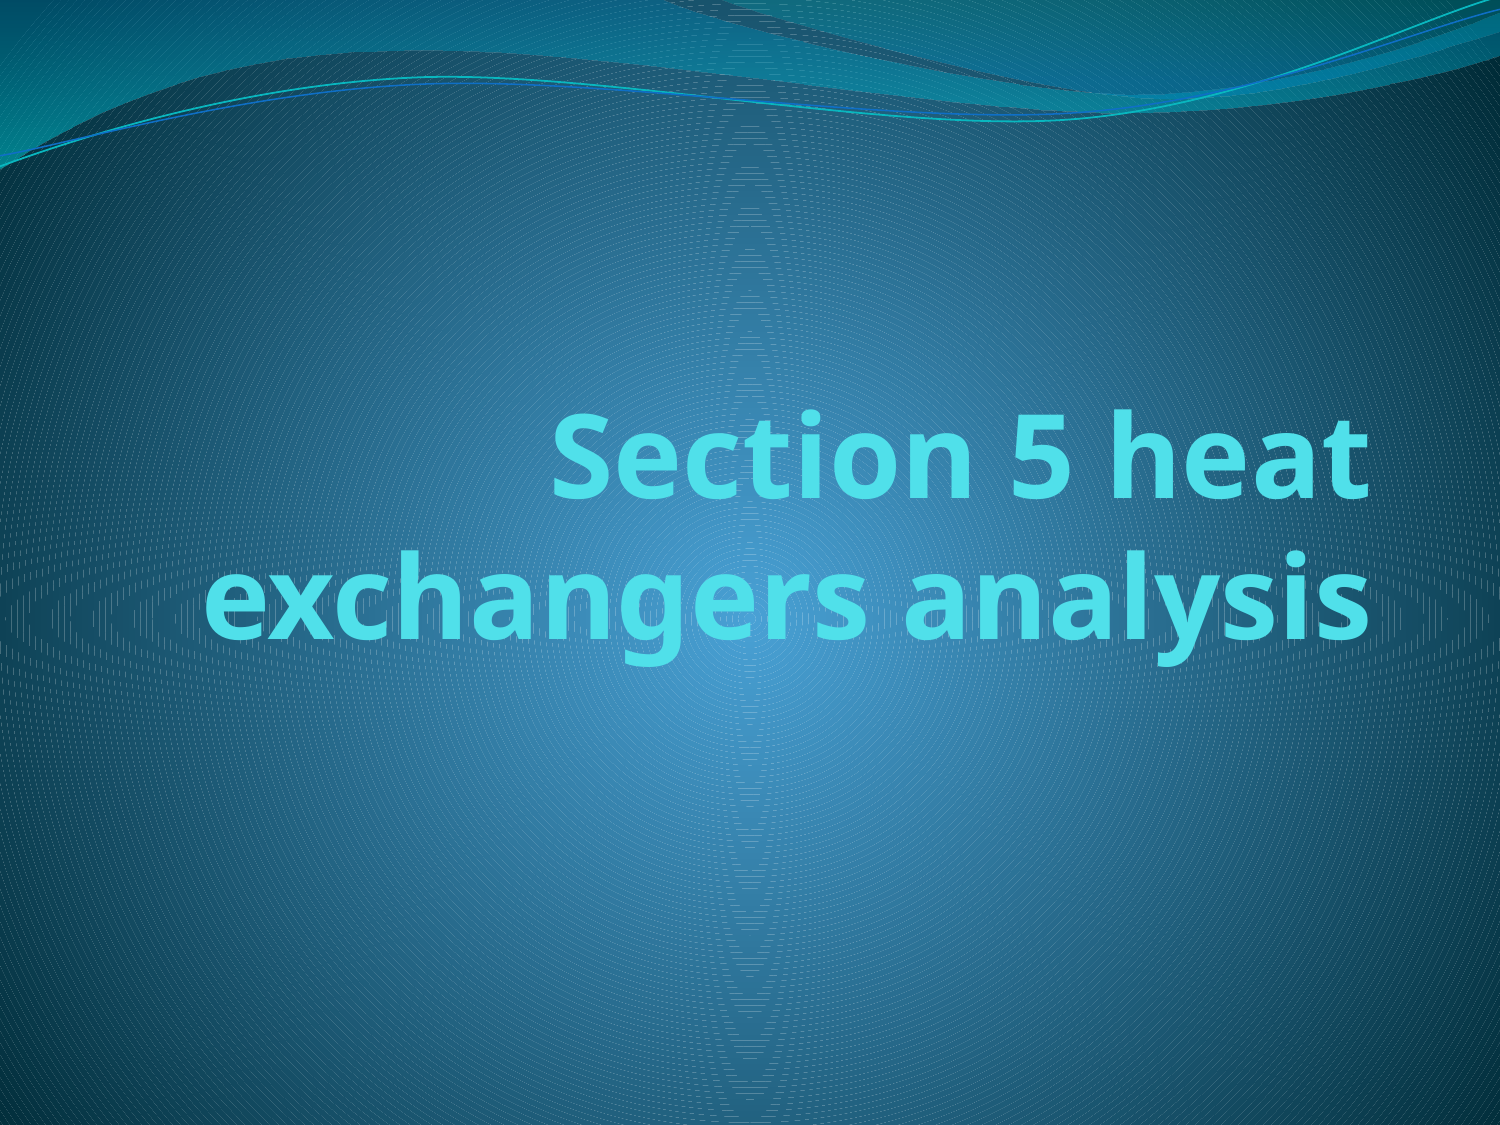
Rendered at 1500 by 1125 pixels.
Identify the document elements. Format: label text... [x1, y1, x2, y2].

title Section 5 heat exchangers analysis [87, 362, 1376, 663]
